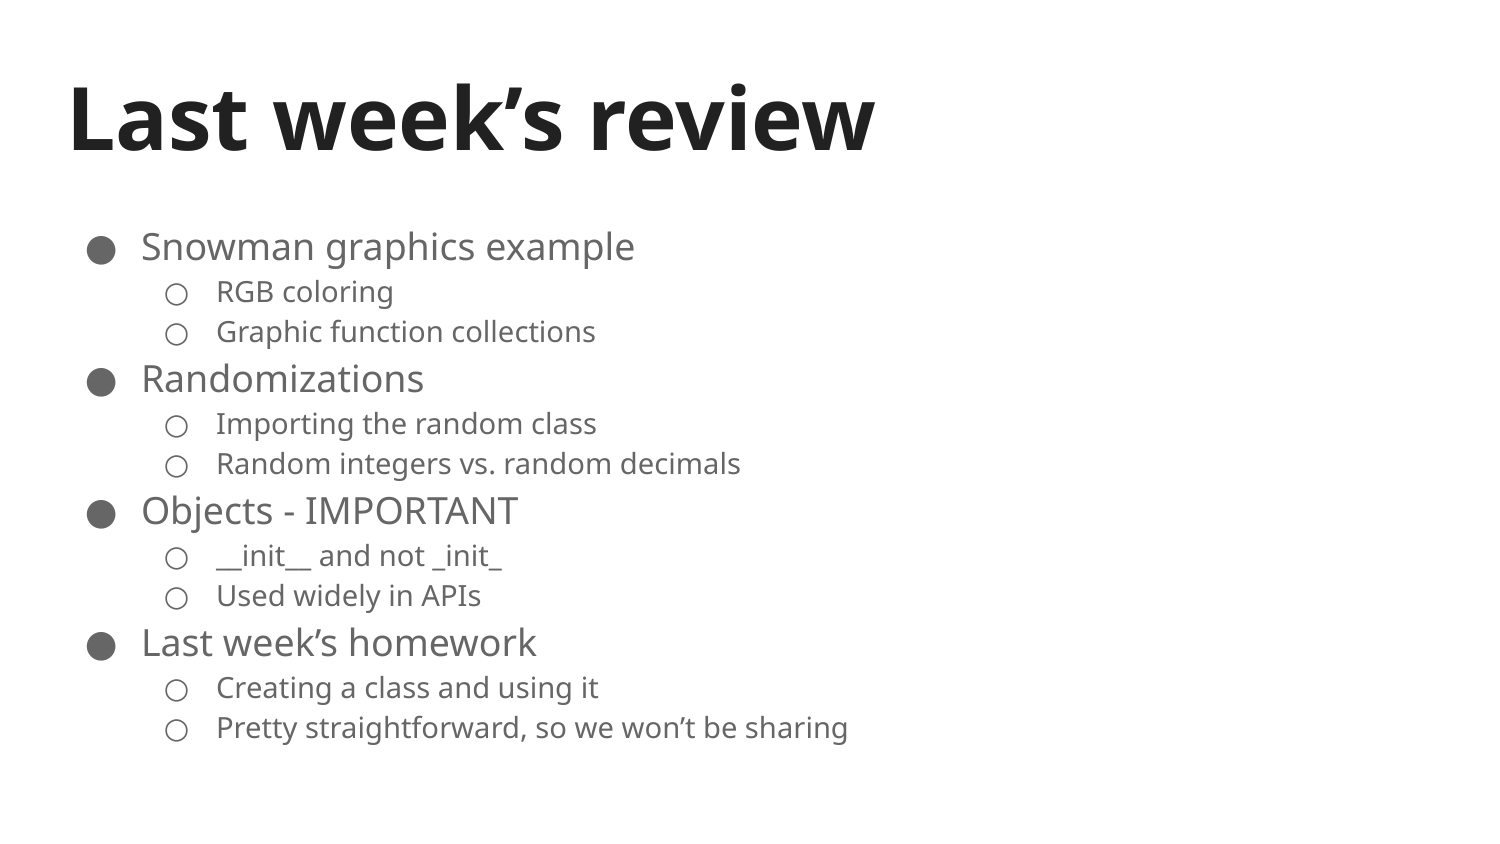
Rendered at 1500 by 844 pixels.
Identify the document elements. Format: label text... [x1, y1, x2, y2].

title Last week’s review [51, 48, 1449, 180]
list Snowman graphics example RGB coloring Graphic function collections Randomizations Importing the random class Random integers vs. random decimals Objects - IMPORTANT __init__ and not _init_ Used widely in APIs Last week’s homework Creating a class and using it Pretty straightforward, so we won’t be sharing [51, 201, 1449, 750]
